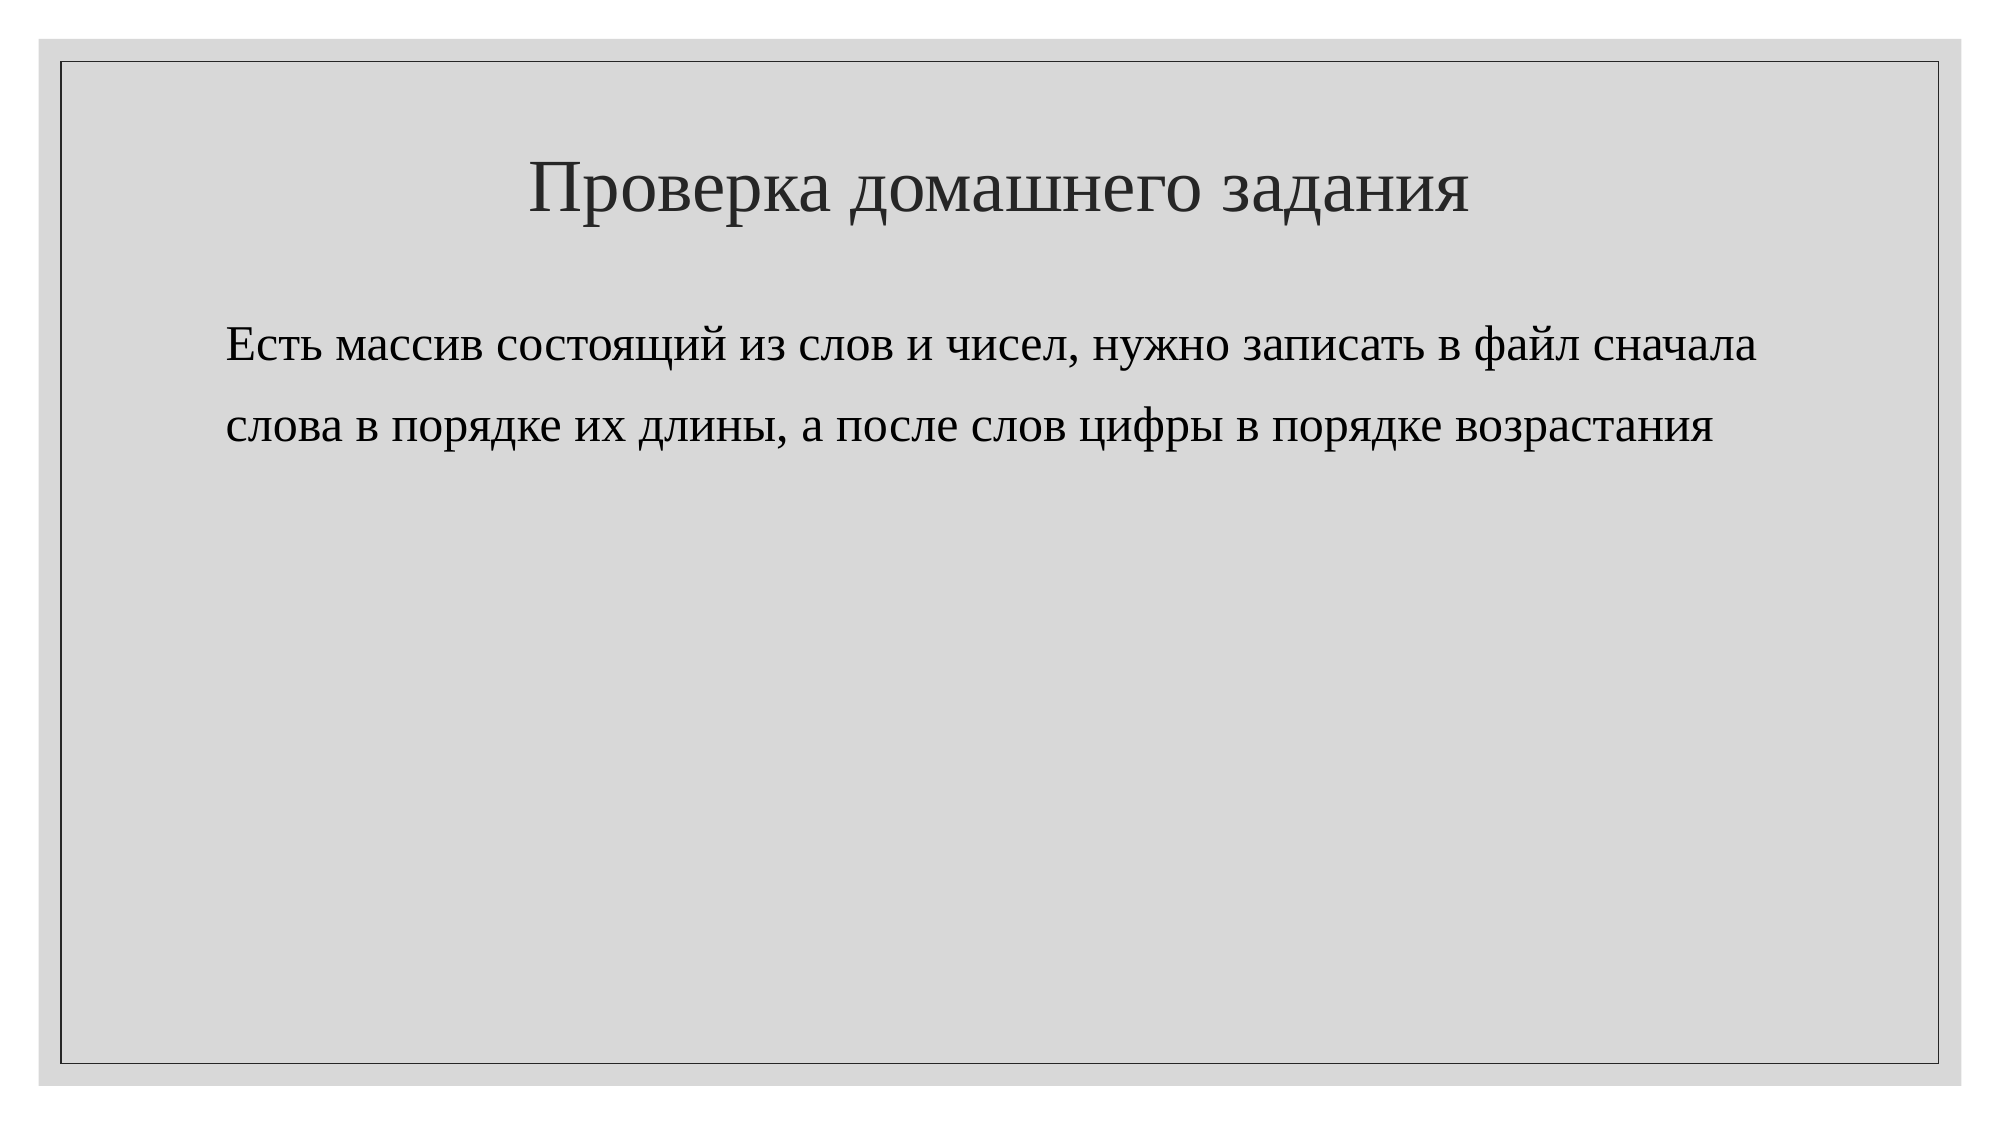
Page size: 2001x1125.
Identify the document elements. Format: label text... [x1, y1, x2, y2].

title Проверка домашнего задания [174, 74, 1825, 300]
text_box Есть массив состоящий из слов и чисел, нужно записать в файл сначала слова в порядке их длины, а после слов цифры в порядке возрастания [135, 299, 1786, 460]
